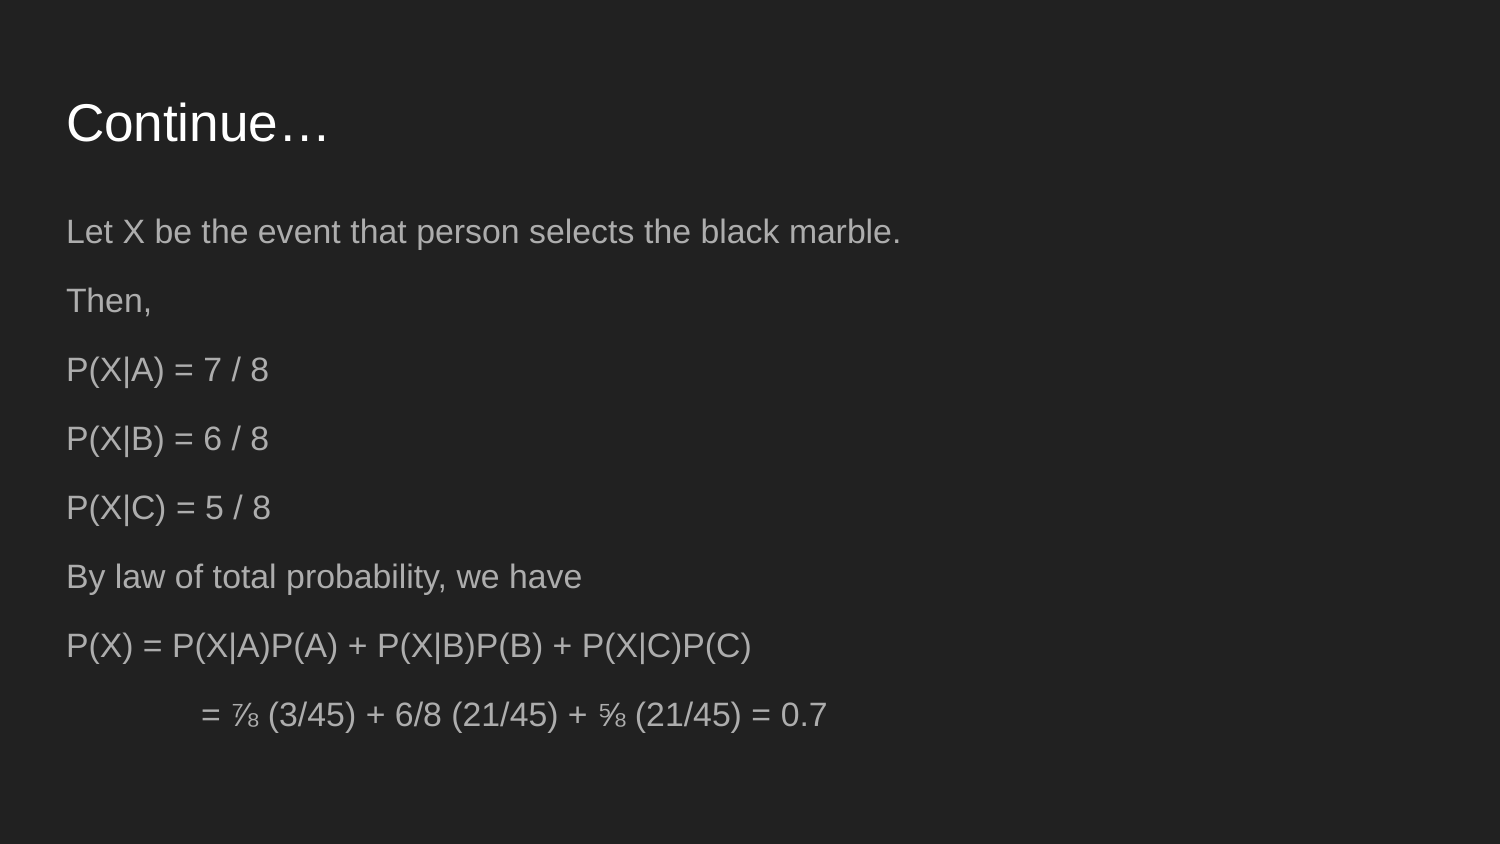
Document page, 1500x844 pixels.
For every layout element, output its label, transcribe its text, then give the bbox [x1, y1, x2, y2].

title Continue… [51, 72, 1449, 167]
list Let X be the event that person selects the black marble. Then, P(X|A) = 7 / 8 P(X|B) = 6 / 8 P(X|C) = 5 / 8 By law of total probability, we have P(X) = P(X|A)P(A) + P(X|B)P(B) + P(X|C)P(C) = ⅞ (3/45) + 6/8 (21/45) + ⅝ (21/45) = 0.7 [51, 189, 1449, 750]
